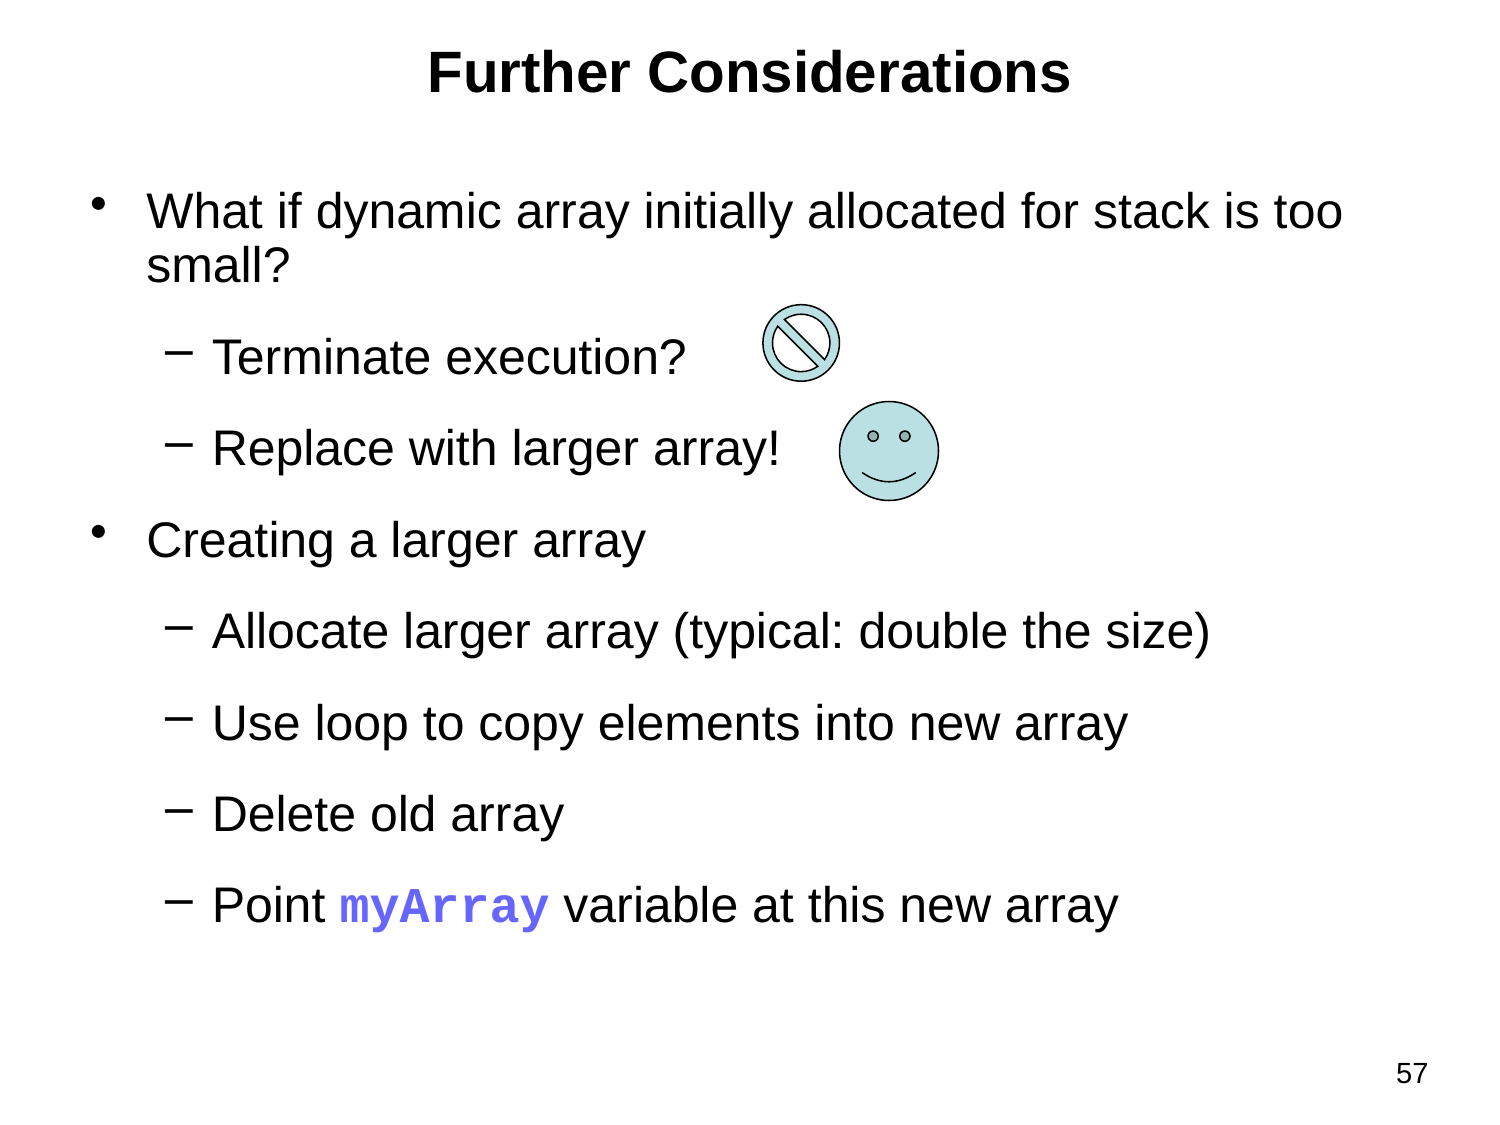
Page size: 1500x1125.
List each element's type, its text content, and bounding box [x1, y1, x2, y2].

list What if dynamic array initially allocated for stack is too small? Terminate execution? Replace with larger array! Creating a larger array Allocate larger array (typical: double the size) Use loop to copy elements into new array Delete old array Point myArray variable at this new array [75, 177, 1425, 1008]
slide_number 57 [1093, 1046, 1444, 1125]
text_box [762, 304, 840, 382]
text_box [839, 401, 939, 501]
title Further Considerations [75, 0, 1425, 138]
